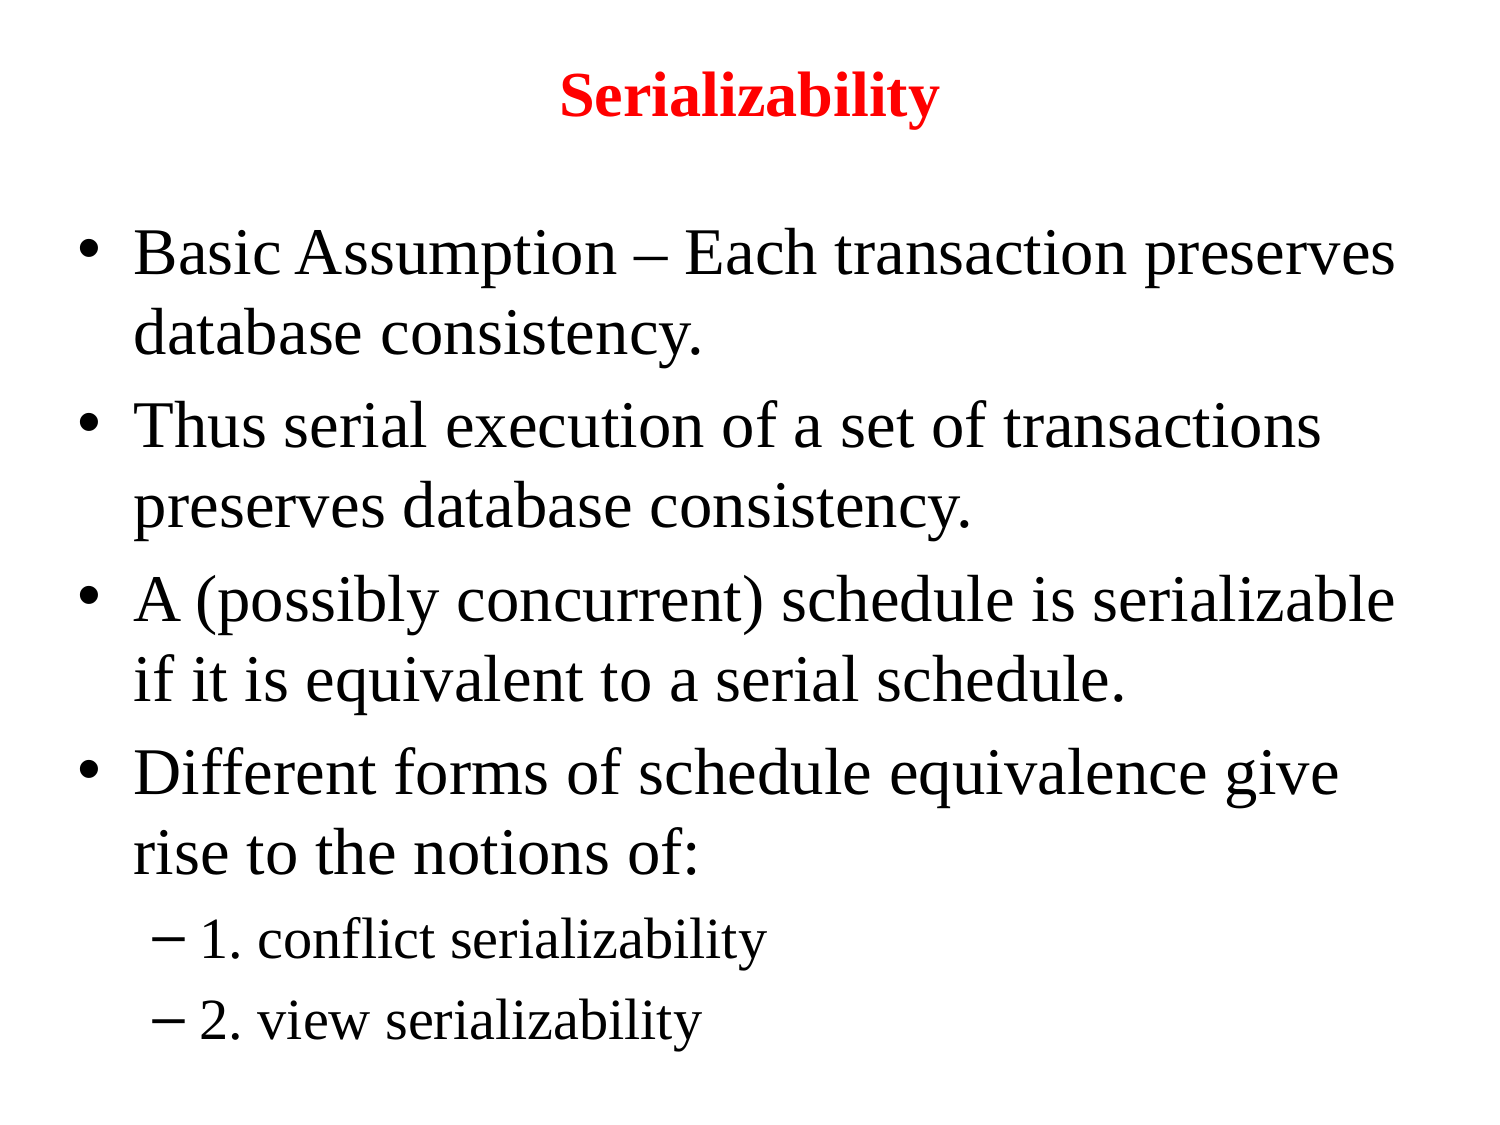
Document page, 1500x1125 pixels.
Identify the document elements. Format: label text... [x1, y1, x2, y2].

title Serializability [75, 45, 1425, 138]
list Basic Assumption – Each transaction preserves database consistency. Thus serial execution of a set of transactions preserves database consistency. A (possibly concurrent) schedule is serializable if it is equivalent to a serial schedule. Different forms of schedule equivalence give rise to the notions of: 1. conflict serializability 2. view serializability [62, 200, 1450, 1063]
